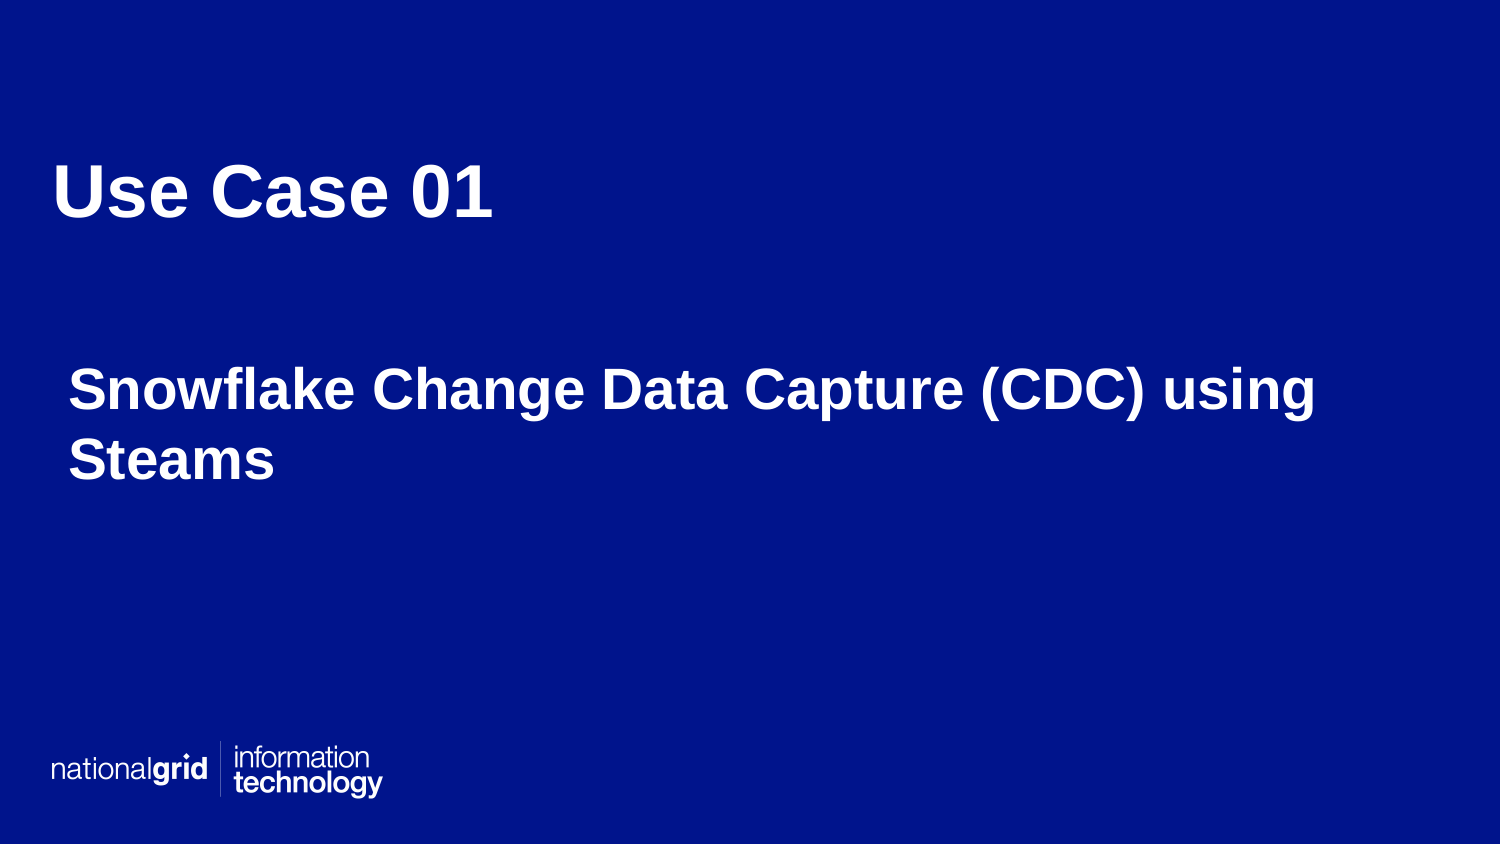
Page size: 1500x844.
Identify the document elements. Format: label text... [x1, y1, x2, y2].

list Snowflake Change Data Capture (CDC) using Steams [68, 351, 1397, 493]
picture [52, 741, 383, 799]
list Use Case 01 [52, 141, 1315, 233]
